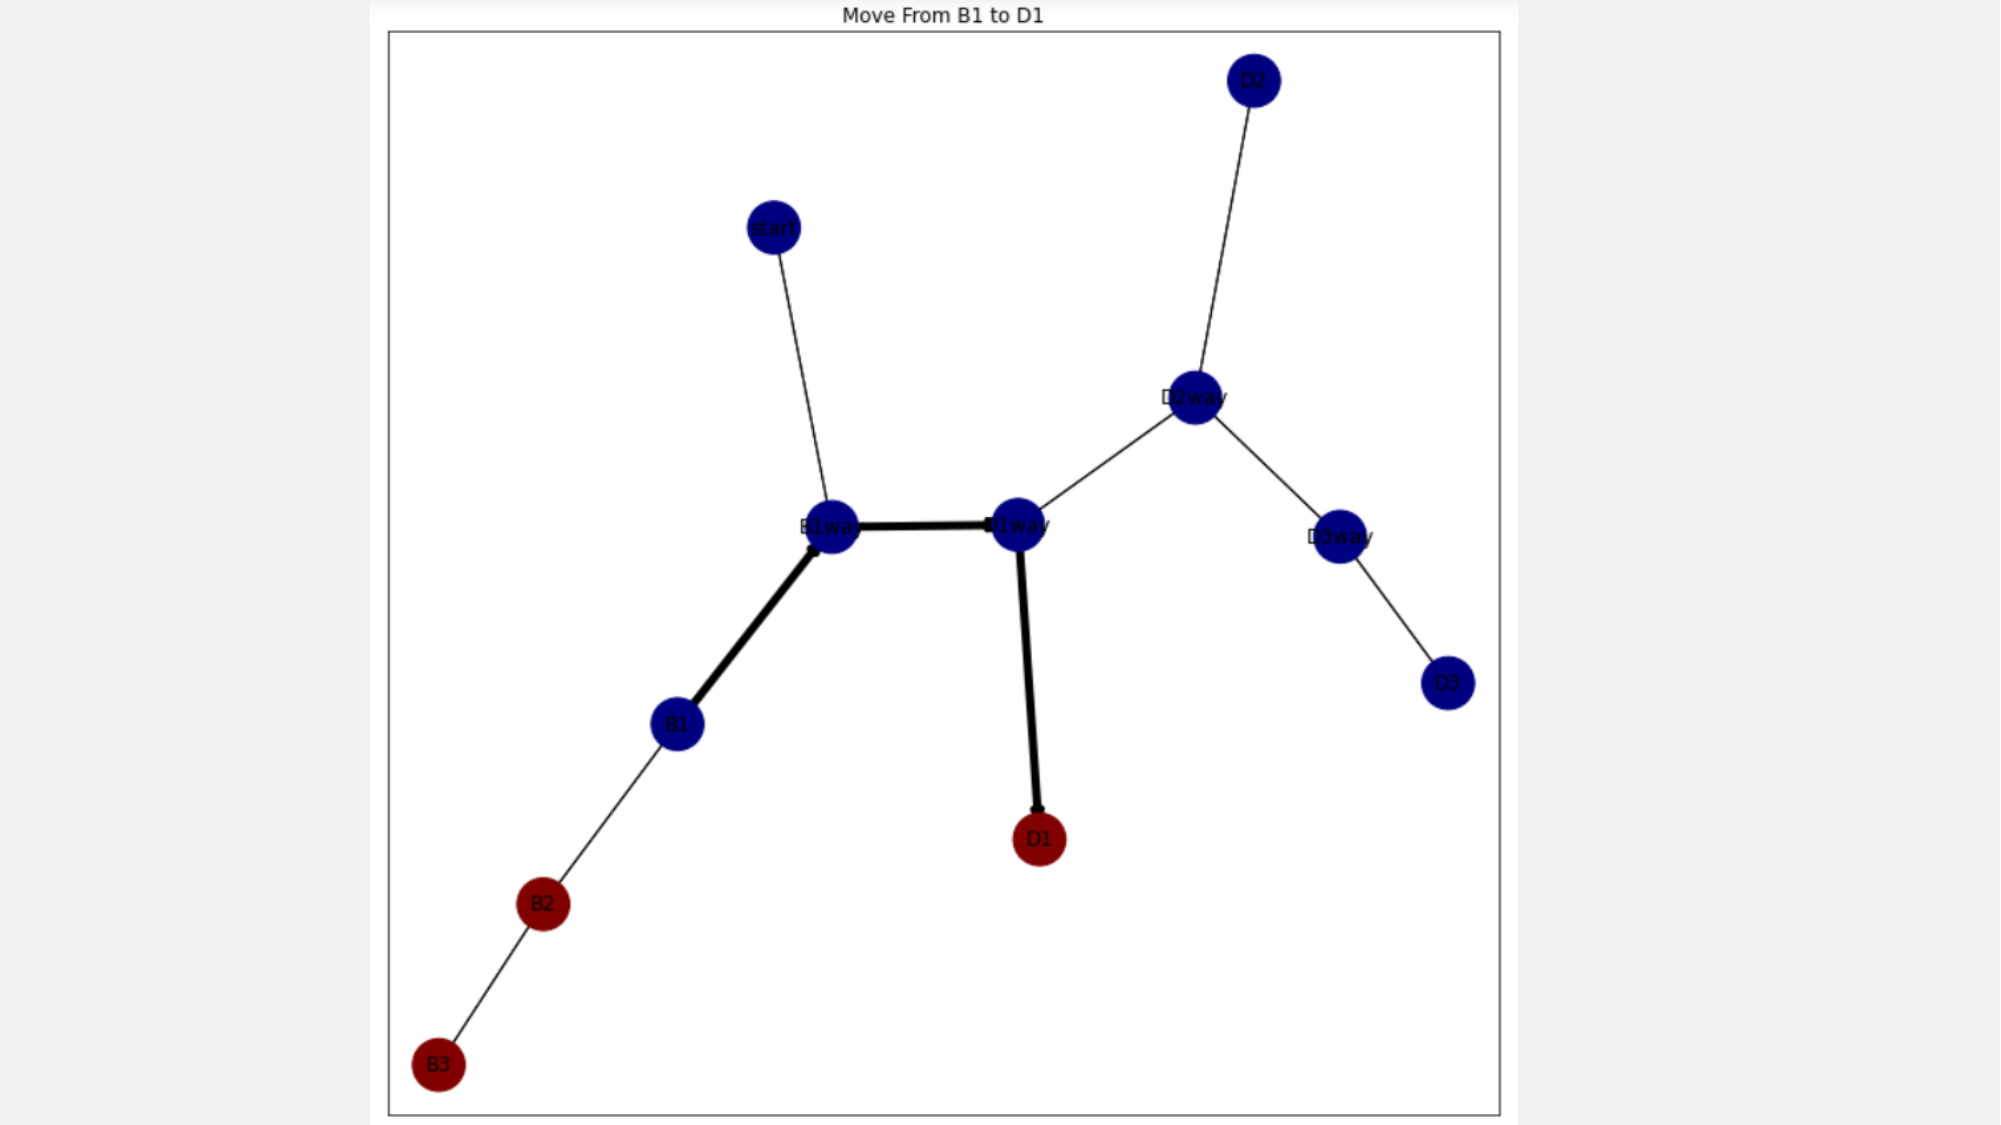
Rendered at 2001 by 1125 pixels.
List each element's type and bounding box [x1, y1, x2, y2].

picture [370, 0, 1518, 1125]
